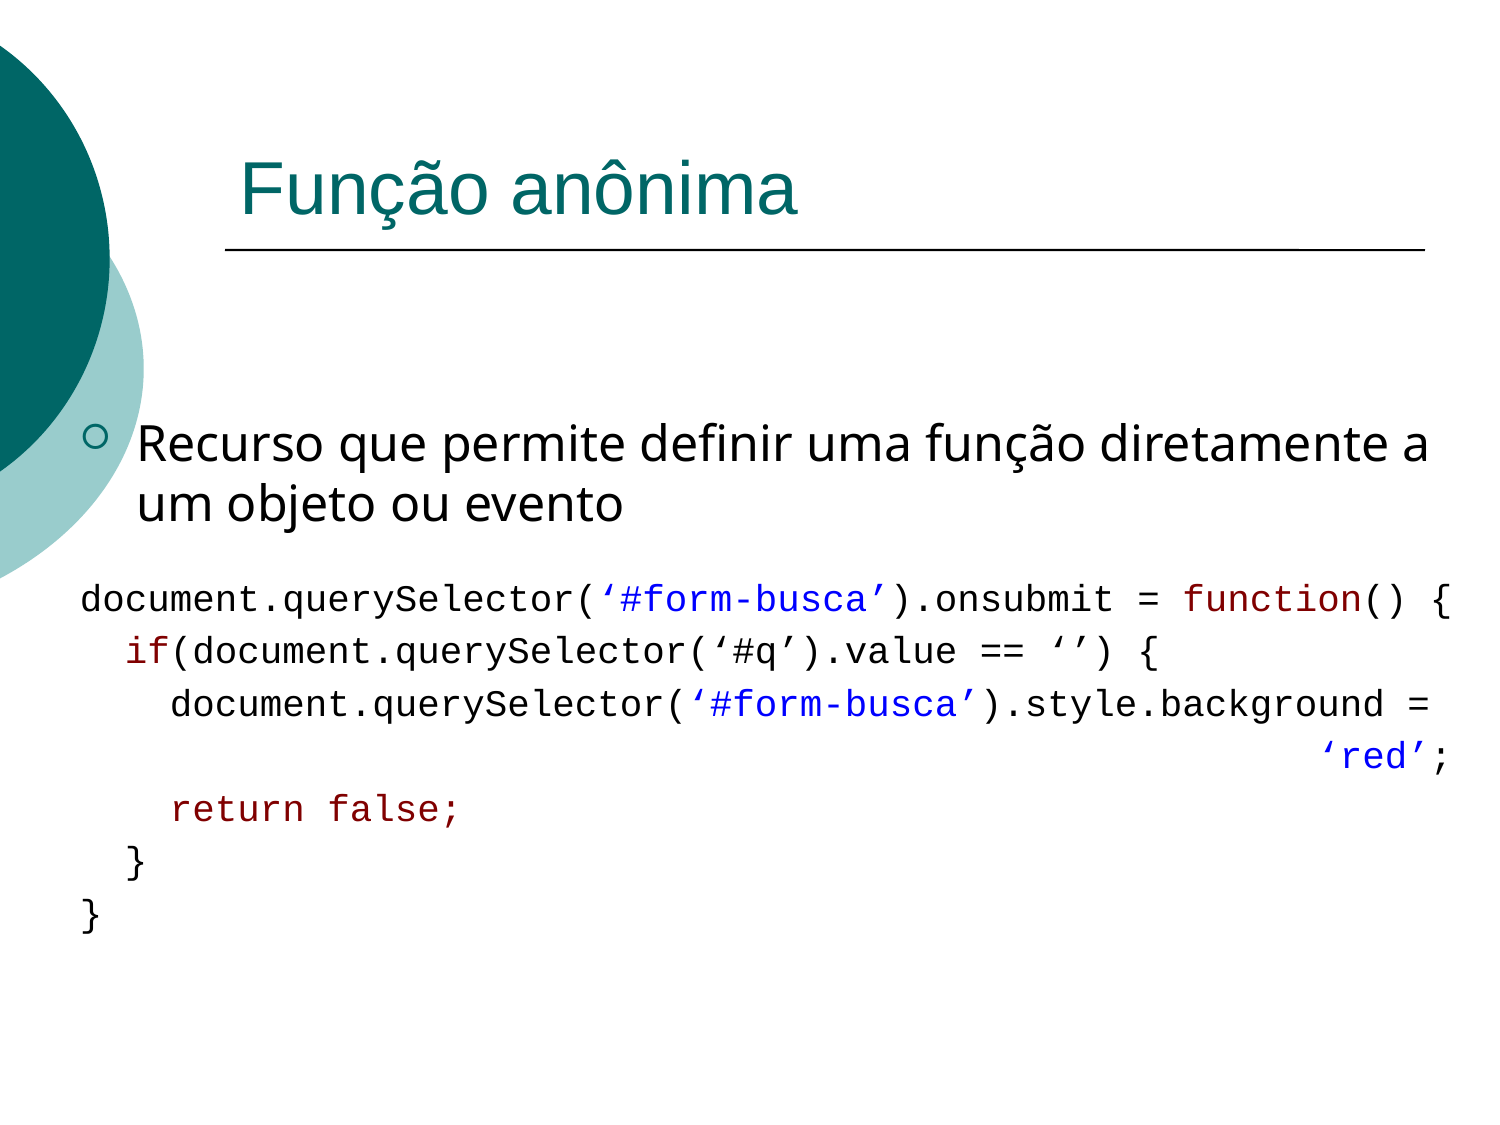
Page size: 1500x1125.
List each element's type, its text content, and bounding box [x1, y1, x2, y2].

list Recurso que permite definir uma função diretamente a um objeto ou evento document.querySelector(‘#form-busca’).onsubmit = function() { if(document.querySelector(‘#q’).value == ‘’) { document.querySelector(‘#form-busca’).style.background = ‘red’; return false; } } [64, 403, 1500, 1079]
title Função anônima [224, 49, 1425, 237]
